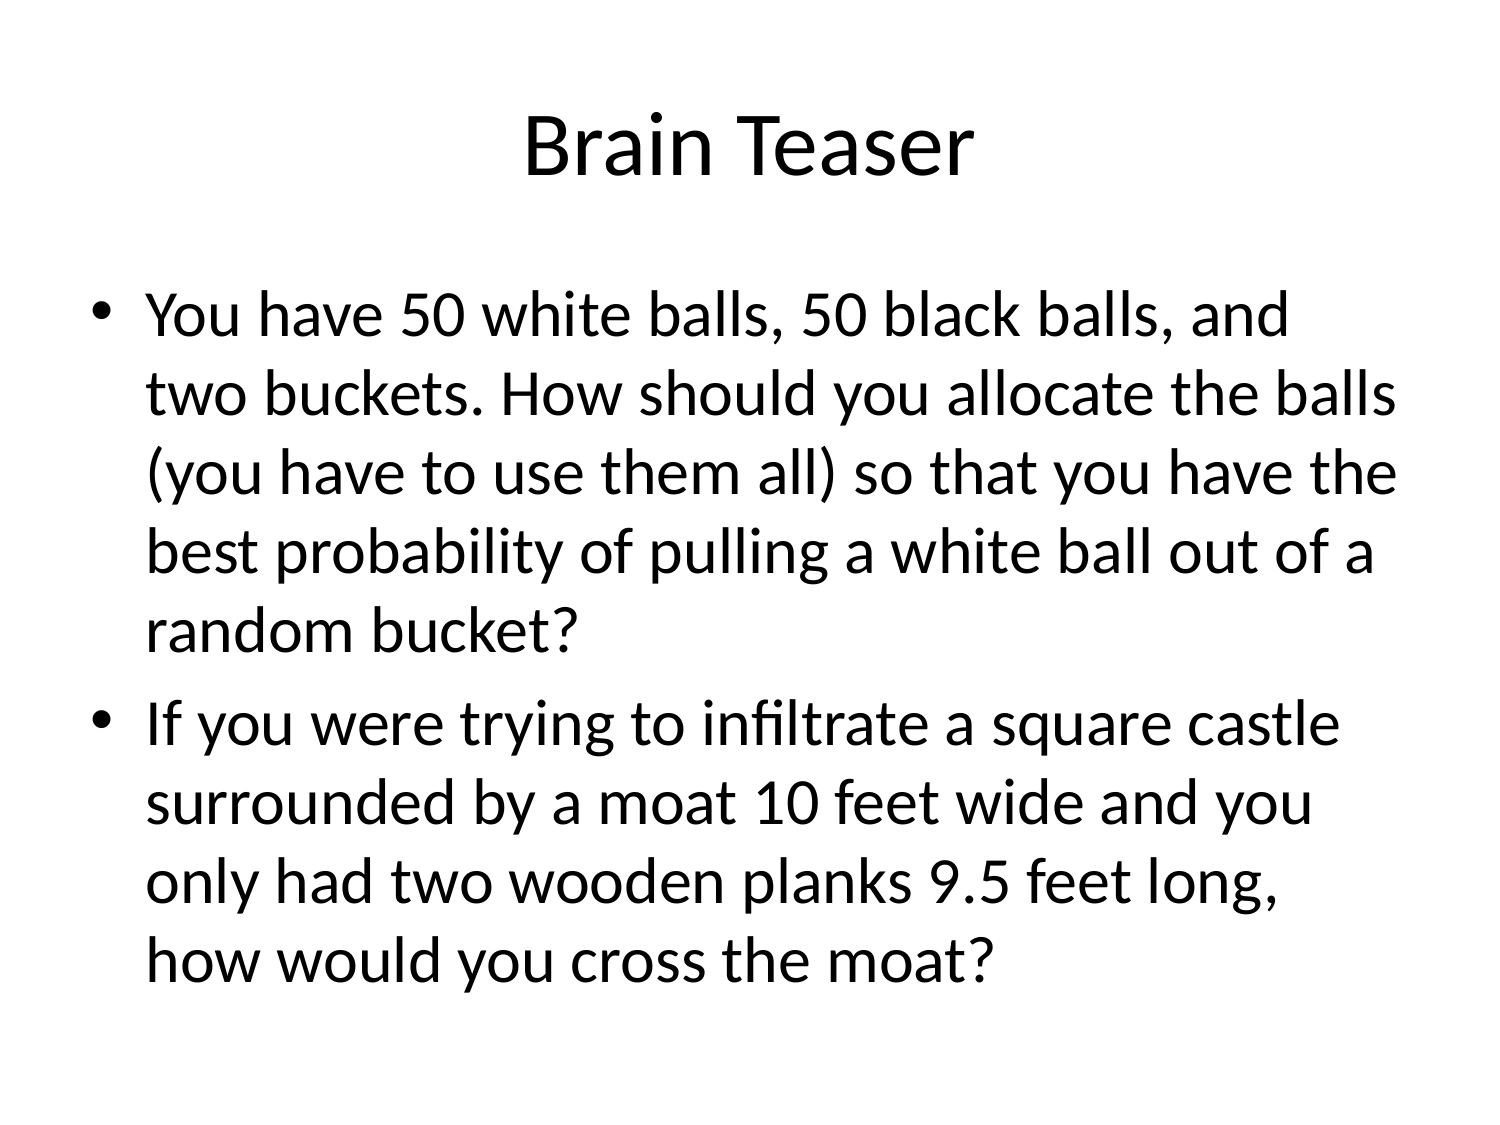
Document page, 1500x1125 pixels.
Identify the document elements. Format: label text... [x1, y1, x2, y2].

title Brain Teaser [75, 45, 1425, 233]
list You have 50 white balls, 50 black balls, and two buckets. How should you allocate the balls (you have to use them all) so that you have the best probability of pulling a white ball out of a random bucket? If you were trying to infiltrate a square castle surrounded by a moat 10 feet wide and you only had two wooden planks 9.5 feet long, how would you cross the moat? [75, 262, 1425, 1005]
